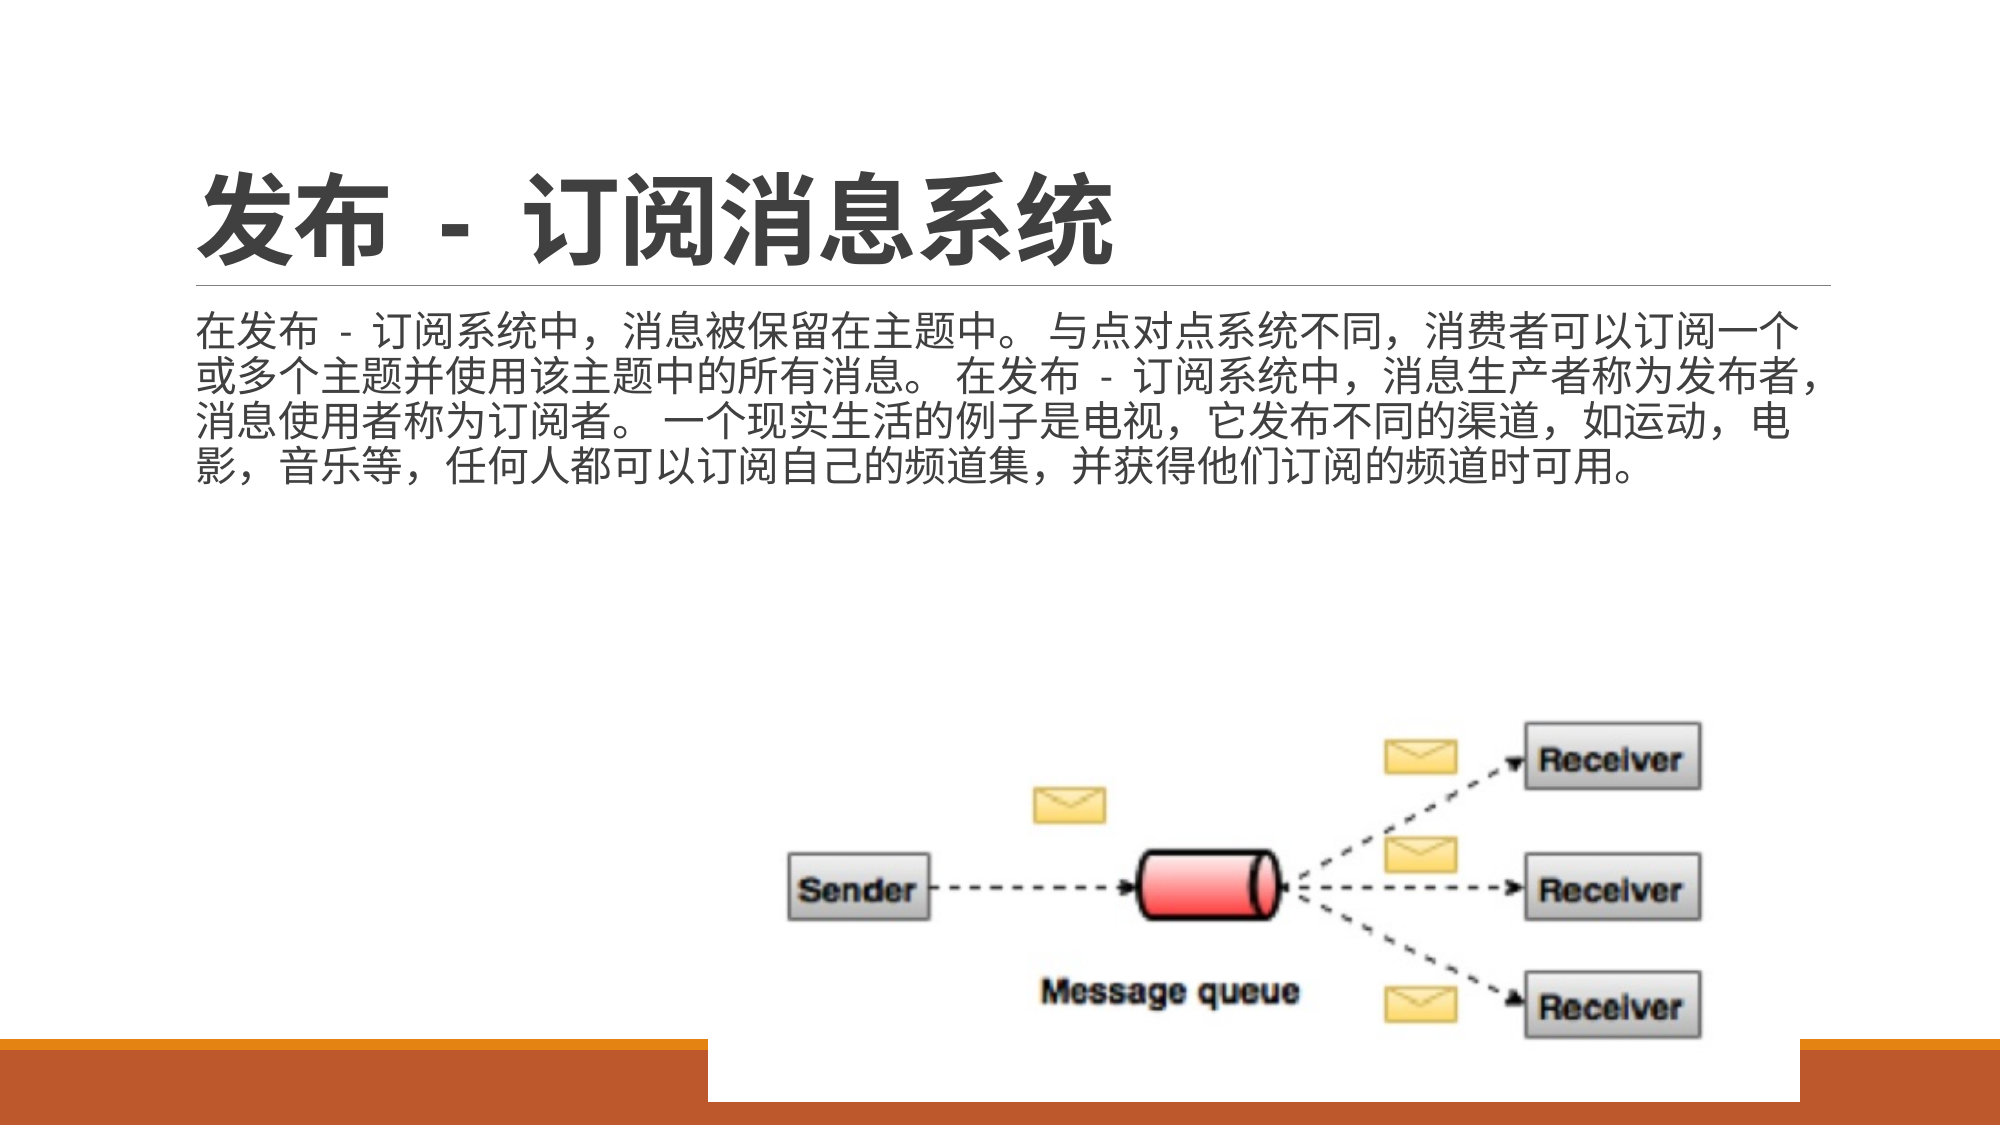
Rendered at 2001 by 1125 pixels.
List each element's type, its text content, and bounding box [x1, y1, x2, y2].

list 在发布 - 订阅系统中，消息被保留在主题中。 与点对点系统不同，消费者可以订阅一个或多个主题并使用该主题中的所有消息。 在发布 - 订阅系统中，消息生产者称为发布者，消息使用者称为订阅者。 一个现实生活的例子是电视，它发布不同的渠道，如运动，电影，音乐等，任何人都可以订阅自己的频道集，并获得他们订阅的频道时可用。 [180, 302, 1830, 963]
title 发布 - 订阅消息系统 [180, 47, 1830, 285]
picture [707, 631, 1801, 1103]
